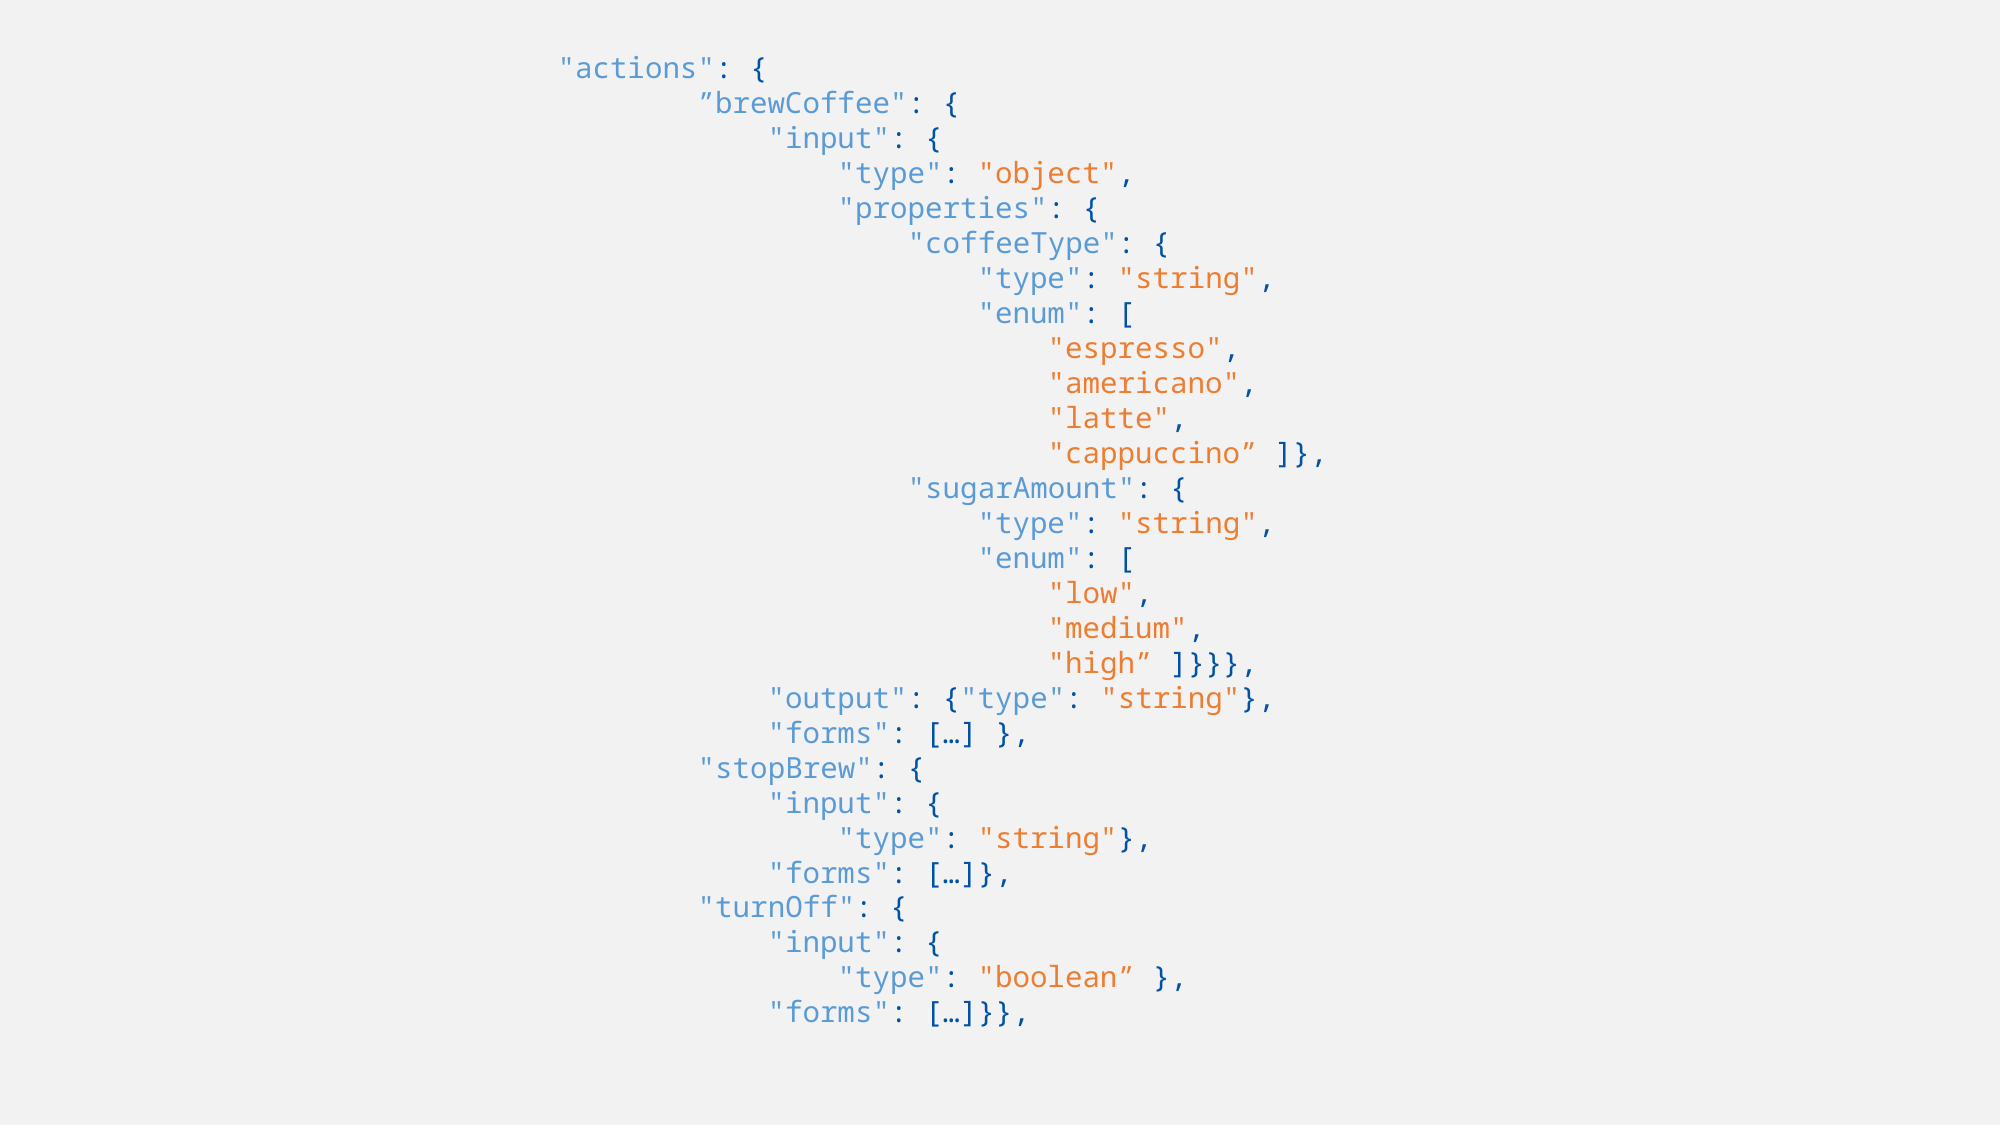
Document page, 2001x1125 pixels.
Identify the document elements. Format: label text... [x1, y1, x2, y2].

text_box "actions": { ”brewCoffee": { "input": { "type": "object", "properties": { "coffeeType": { "type": "string", "enum": [ "espresso", "americano", "latte", "cappuccino” ]}, "sugarAmount": { "type": "string", "enum": [ "low", "medium", "high” ]}}}, "output": {"type": "string"}, "forms": […] }, "stopBrew": { "input": { "type": "string"}, "forms": […]}, "turnOff": { "input": { "type": "boolean” }, "forms": […]}}, [543, 42, 1379, 1037]
